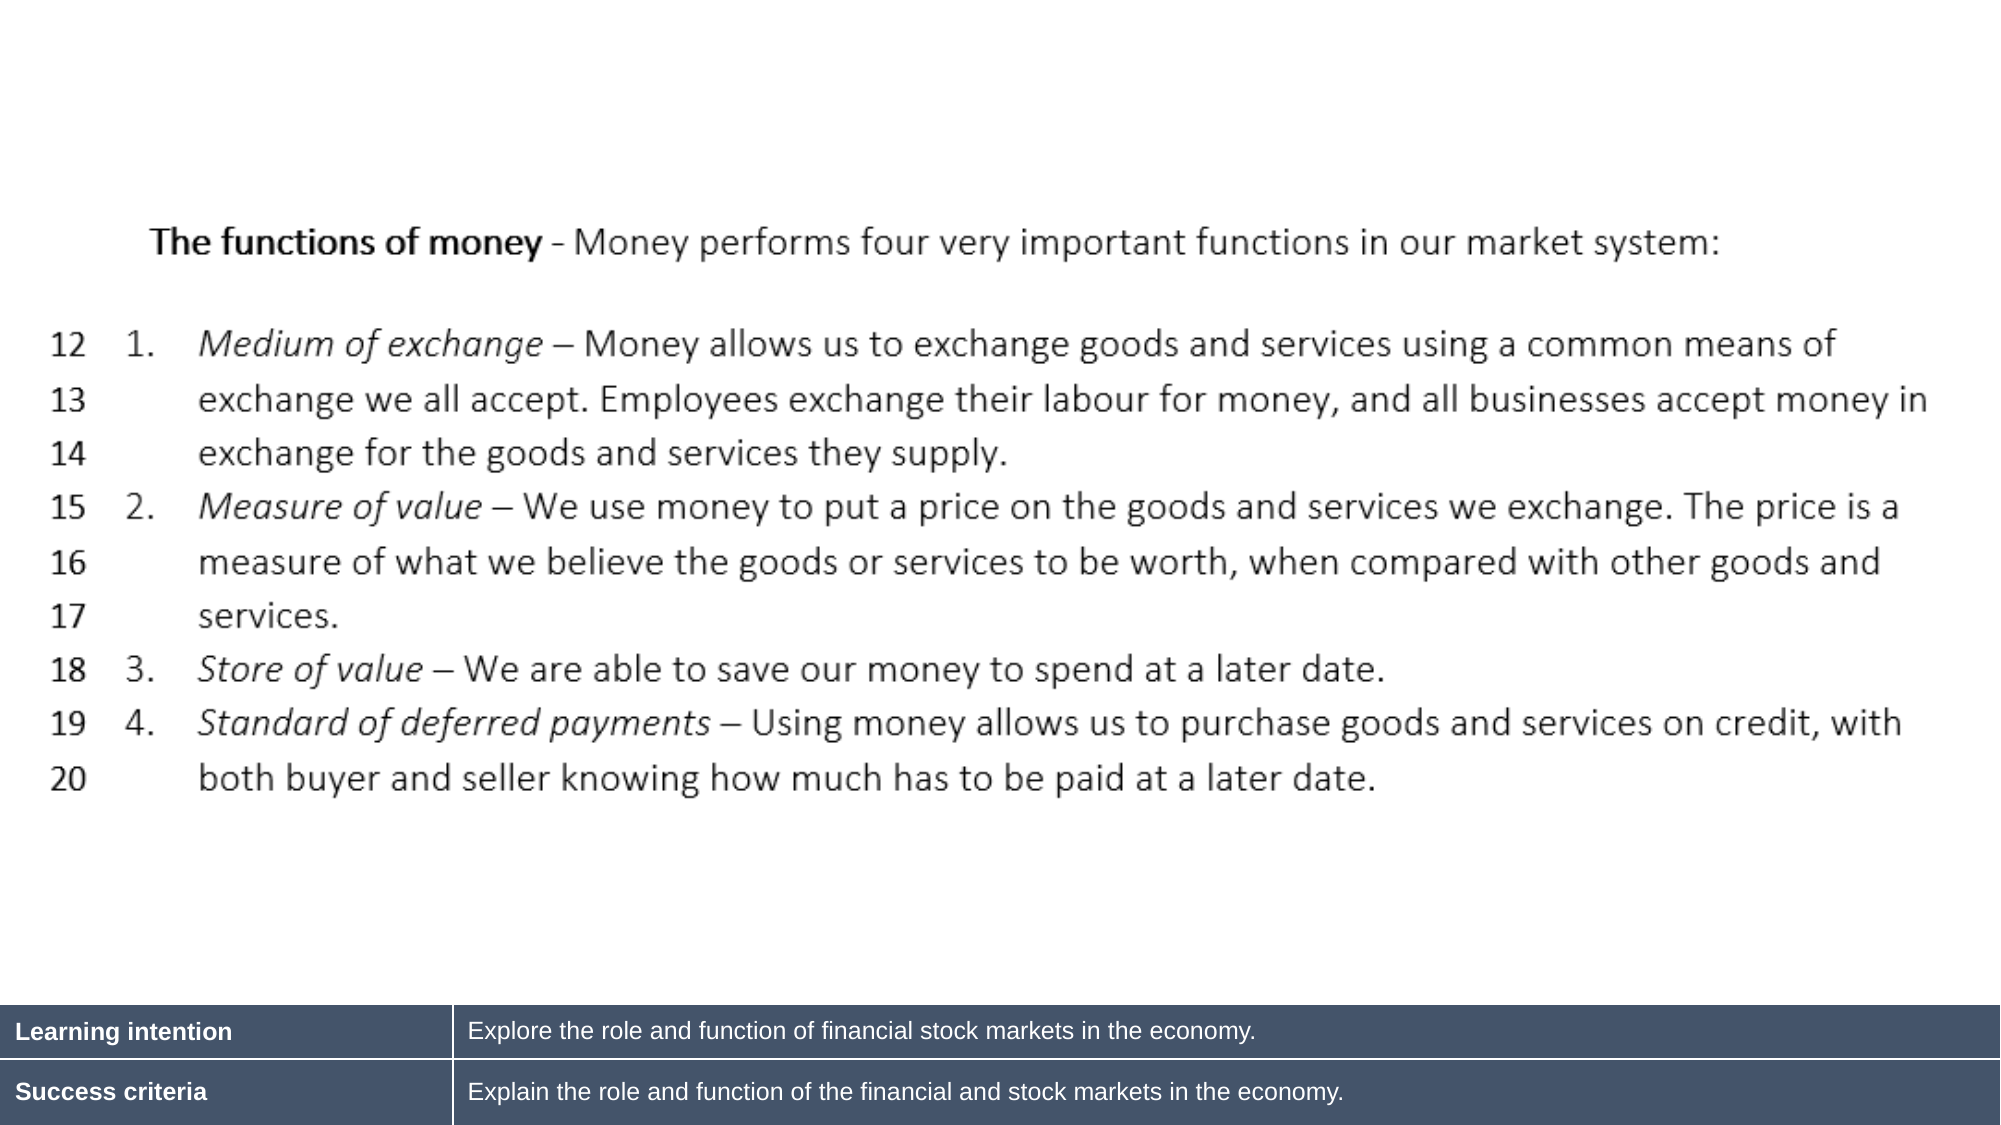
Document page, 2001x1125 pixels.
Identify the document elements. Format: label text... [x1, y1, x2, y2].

table_header Learning intention [0, 1005, 452, 1058]
table_cell Explain the role and function of the financial and stock markets in the economy. [454, 1060, 2000, 1125]
table_header Explore the role and function of financial stock markets in the economy. [454, 1005, 2000, 1058]
table_cell Success criteria [0, 1060, 452, 1125]
picture [24, 205, 1976, 815]
